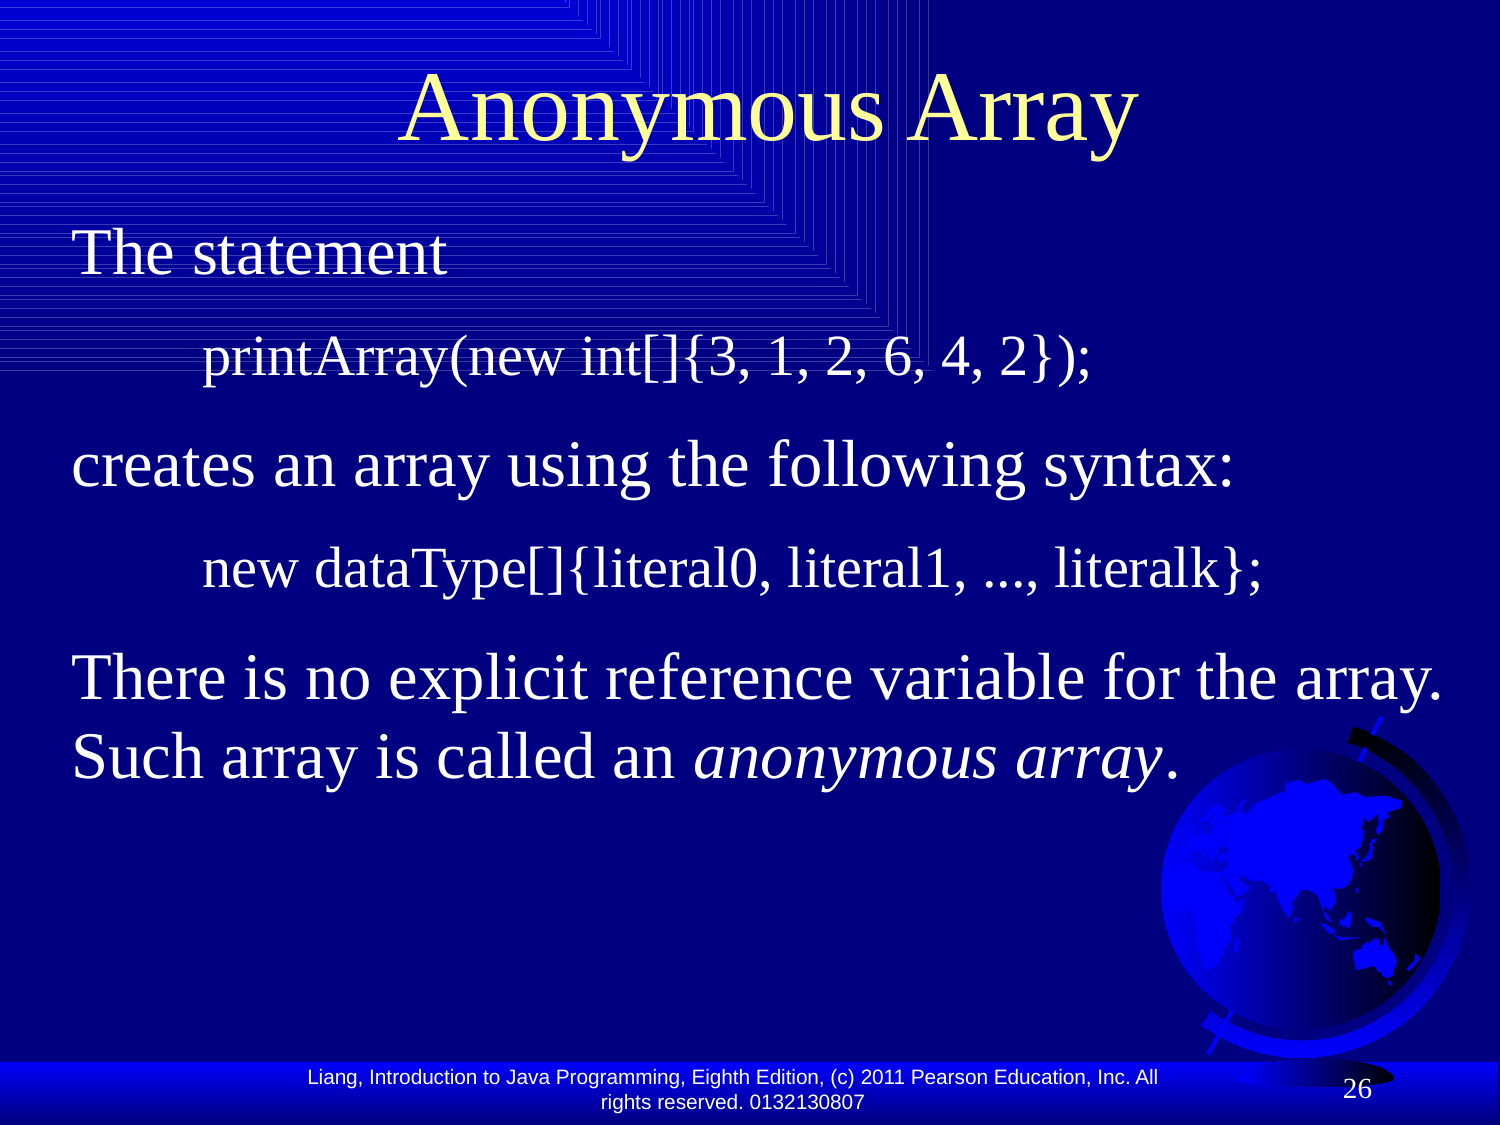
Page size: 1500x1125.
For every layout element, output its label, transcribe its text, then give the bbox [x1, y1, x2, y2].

list The statement printArray(new int[]{3, 1, 2, 6, 4, 2}); creates an array using the following syntax: new dataType[]{literal0, literal1, ..., literalk}; There is no explicit reference variable for the array. Such array is called an anonymous array. [37, 199, 1476, 938]
title Anonymous Array [37, 37, 1500, 163]
slide_number 26 [1074, 1049, 1388, 1125]
